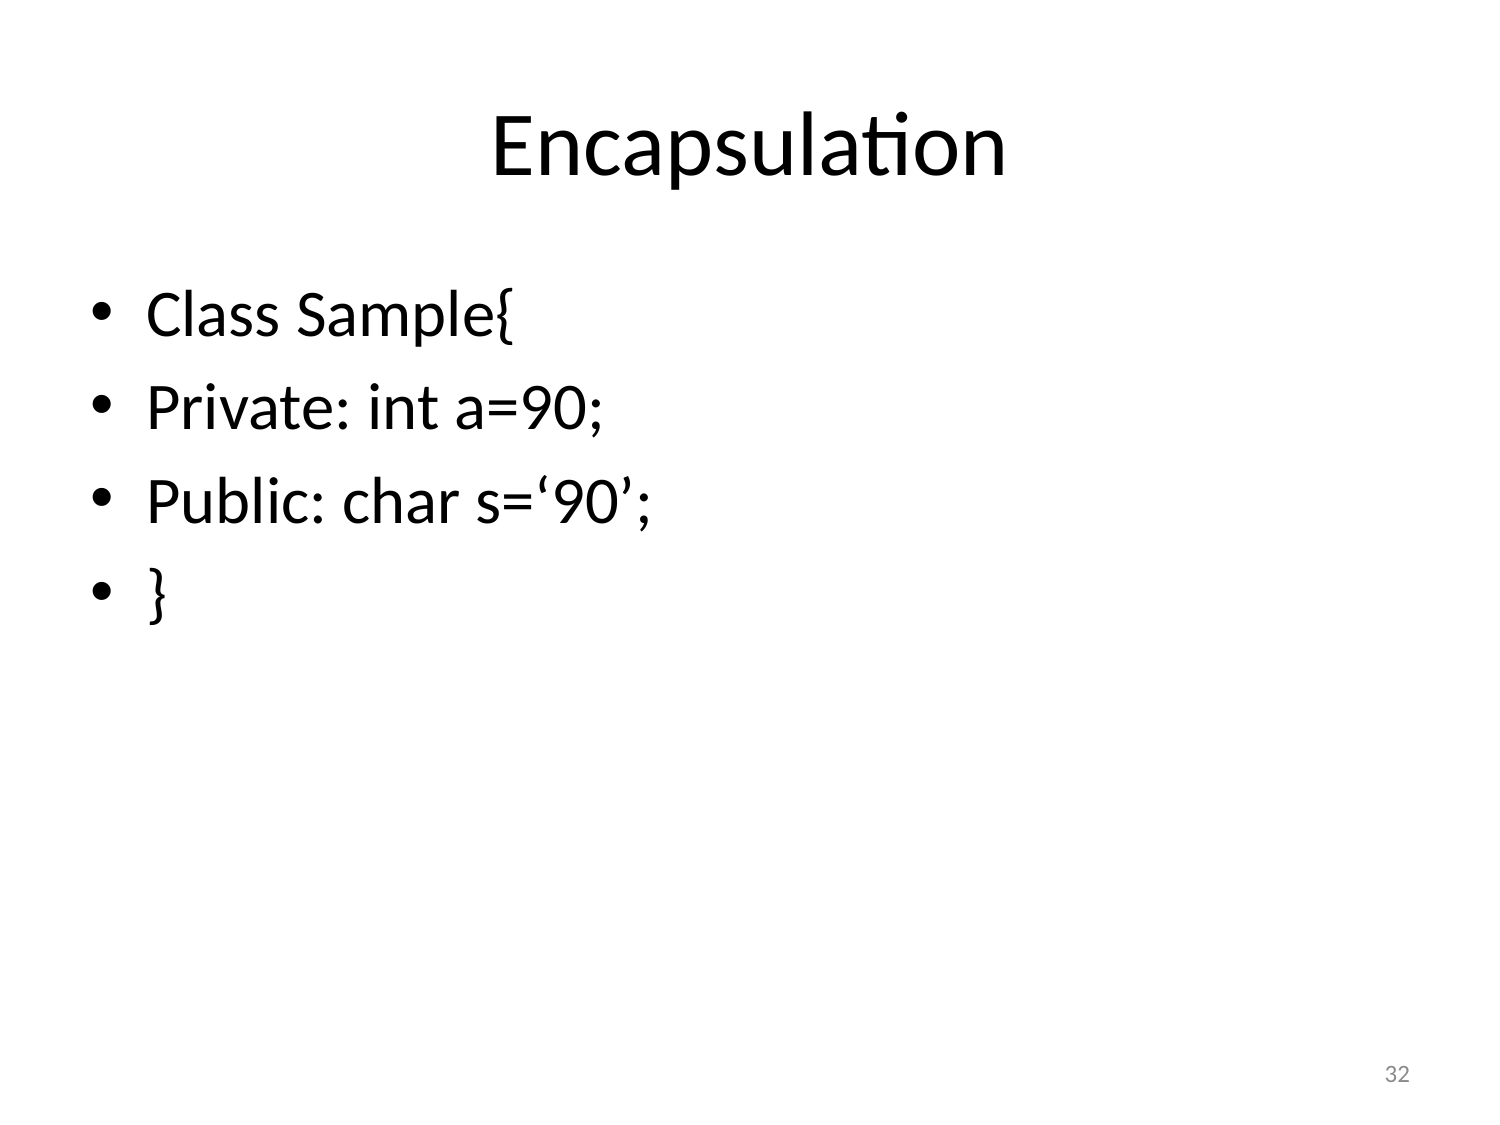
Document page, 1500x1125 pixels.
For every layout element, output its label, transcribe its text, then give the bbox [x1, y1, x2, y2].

list Class Sample{ Private: int a=90; Public: char s=‘90’; } [75, 262, 1425, 1005]
title Encapsulation [75, 45, 1425, 233]
slide_number 32 [1074, 1042, 1425, 1103]
